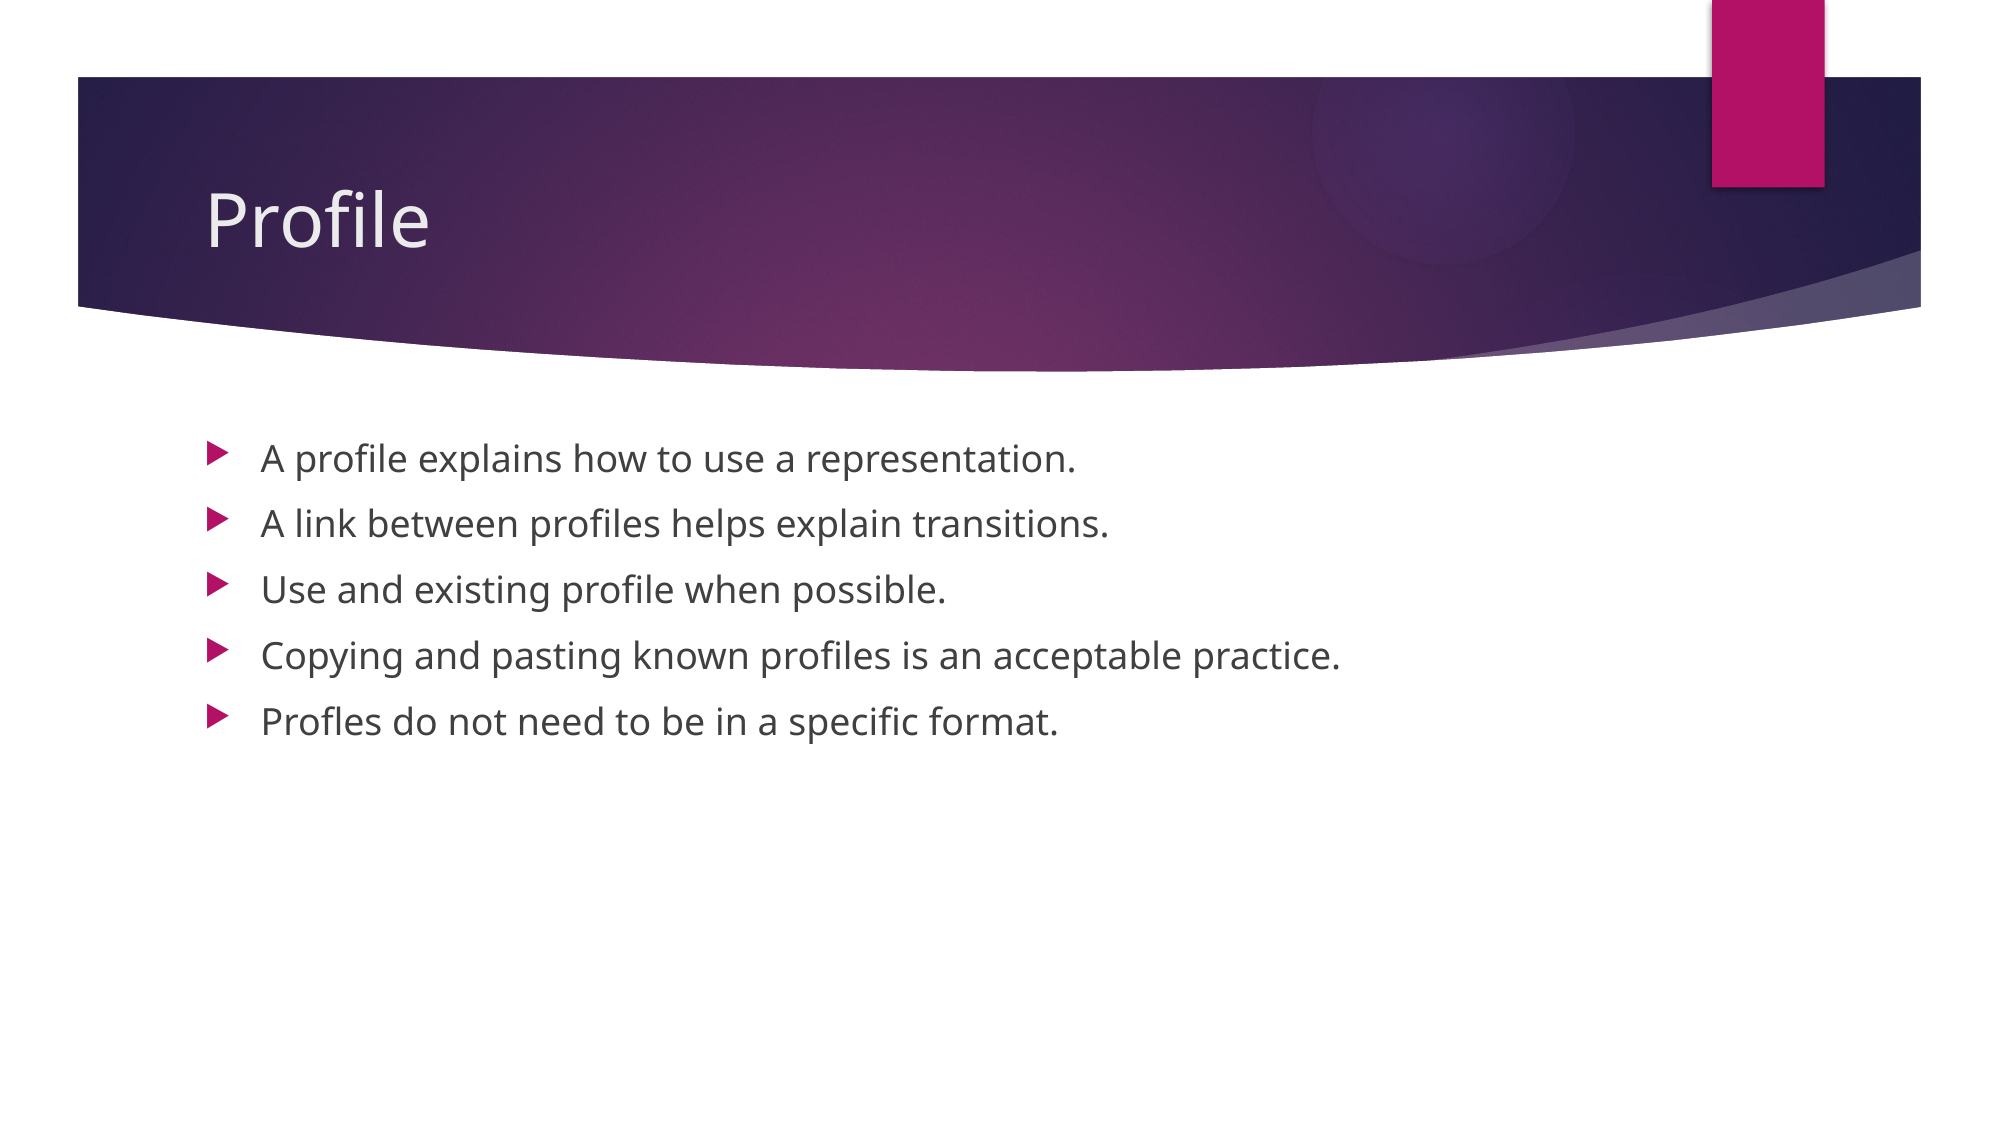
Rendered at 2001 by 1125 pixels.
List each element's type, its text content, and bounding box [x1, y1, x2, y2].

list A profile explains how to use a representation. A link between profiles helps explain transitions. Use and existing profile when possible. Copying and pasting known profiles is an acceptable practice. Profles do not need to be in a specific format. [189, 427, 1638, 988]
title Profile [189, 159, 1627, 276]
